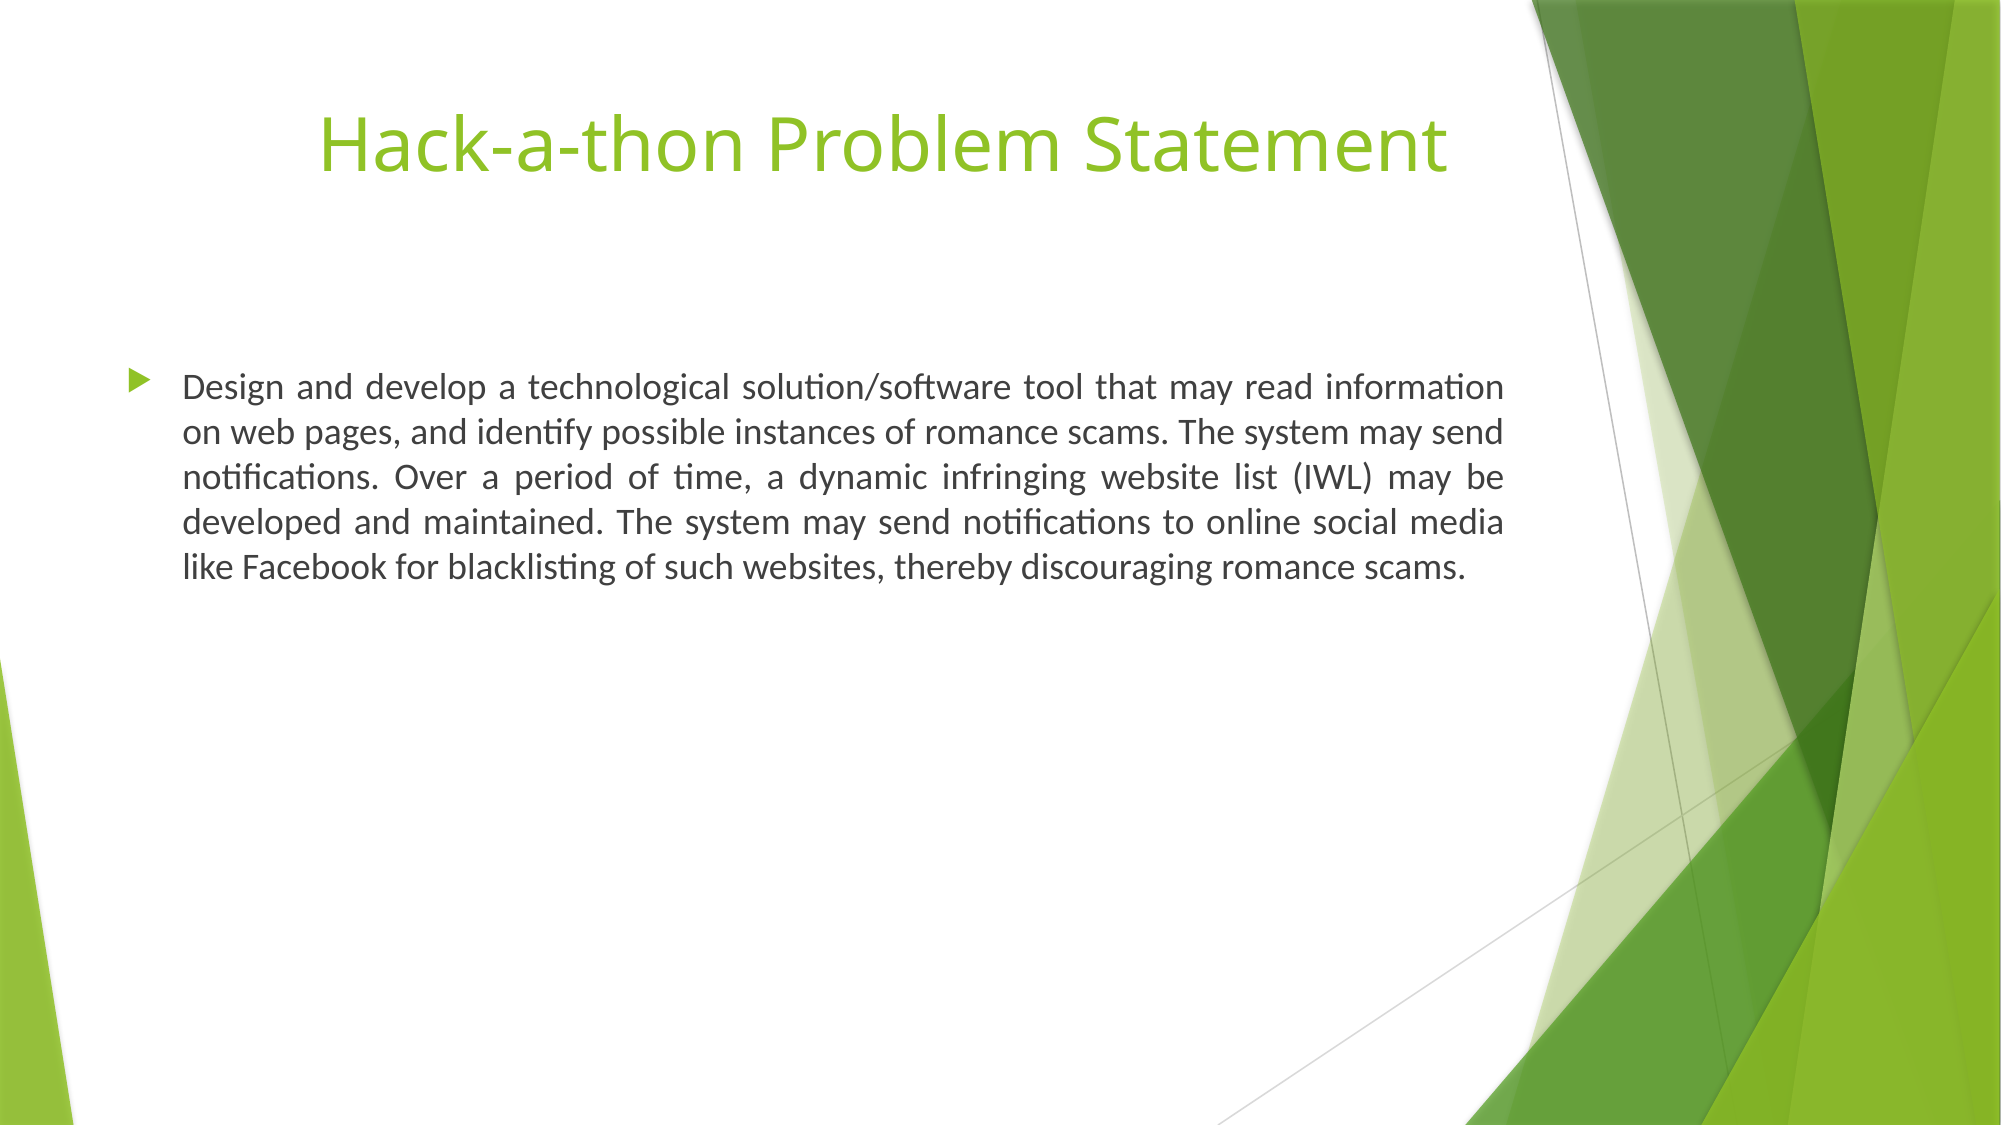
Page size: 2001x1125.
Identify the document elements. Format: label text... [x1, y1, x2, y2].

list Design and develop a technological solution/software tool that may read information on web pages, and identify possible instances of romance scams. The system may send notifications. Over a period of time, a dynamic infringing website list (IWL) may be developed and maintained. The system may send notifications to online social media like Facebook for blacklisting of such websites, thereby discouraging romance scams. [111, 354, 1522, 992]
title Hack-a-thon Problem Statement [178, 88, 1589, 306]
